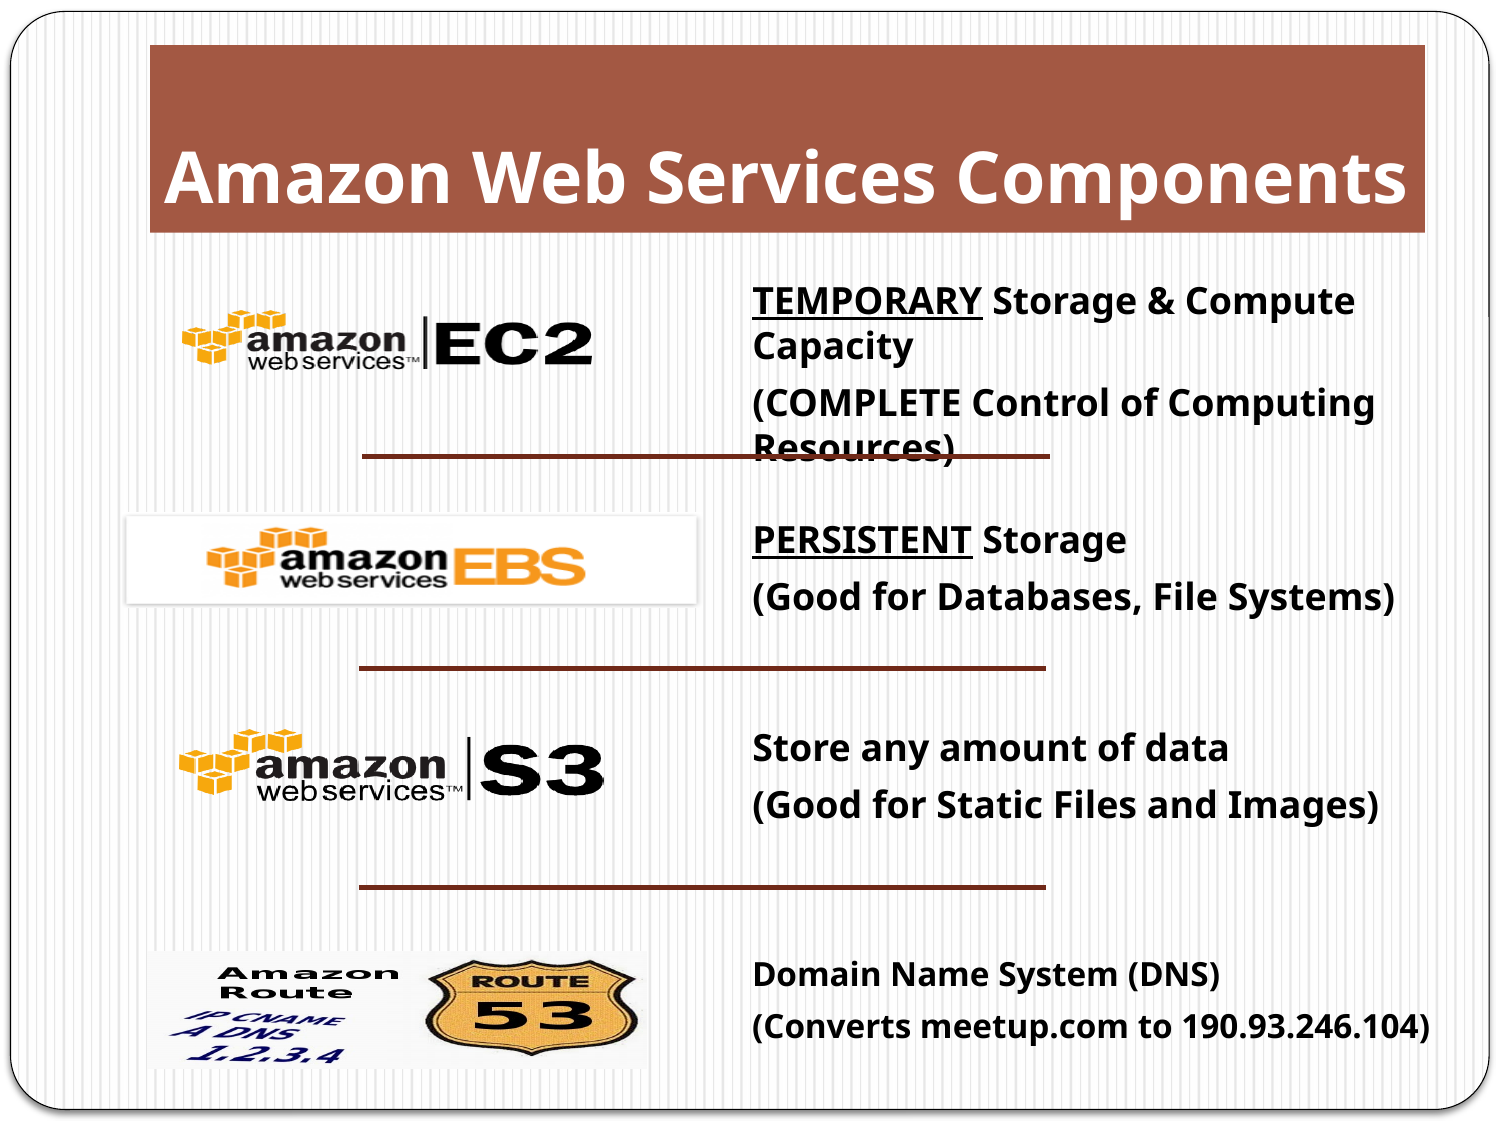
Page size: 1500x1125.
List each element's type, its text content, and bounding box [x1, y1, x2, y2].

text_box TEMPORARY Storage & Compute Capacity (COMPLETE Control of Computing Resources) [737, 269, 1463, 354]
picture [147, 951, 647, 1069]
picture [179, 729, 604, 801]
picture [130, 270, 649, 409]
title Amazon Web Services Components [150, 45, 1425, 233]
picture [122, 512, 703, 608]
text_box Domain Name System (DNS) (Converts meetup.com to 190.93.246.104) [737, 945, 1475, 1030]
list PERSISTENT Storage (Good for Databases, File Systems) [737, 508, 1463, 593]
text_box Store any amount of data (Good for Static Files and Images) [737, 717, 1463, 801]
